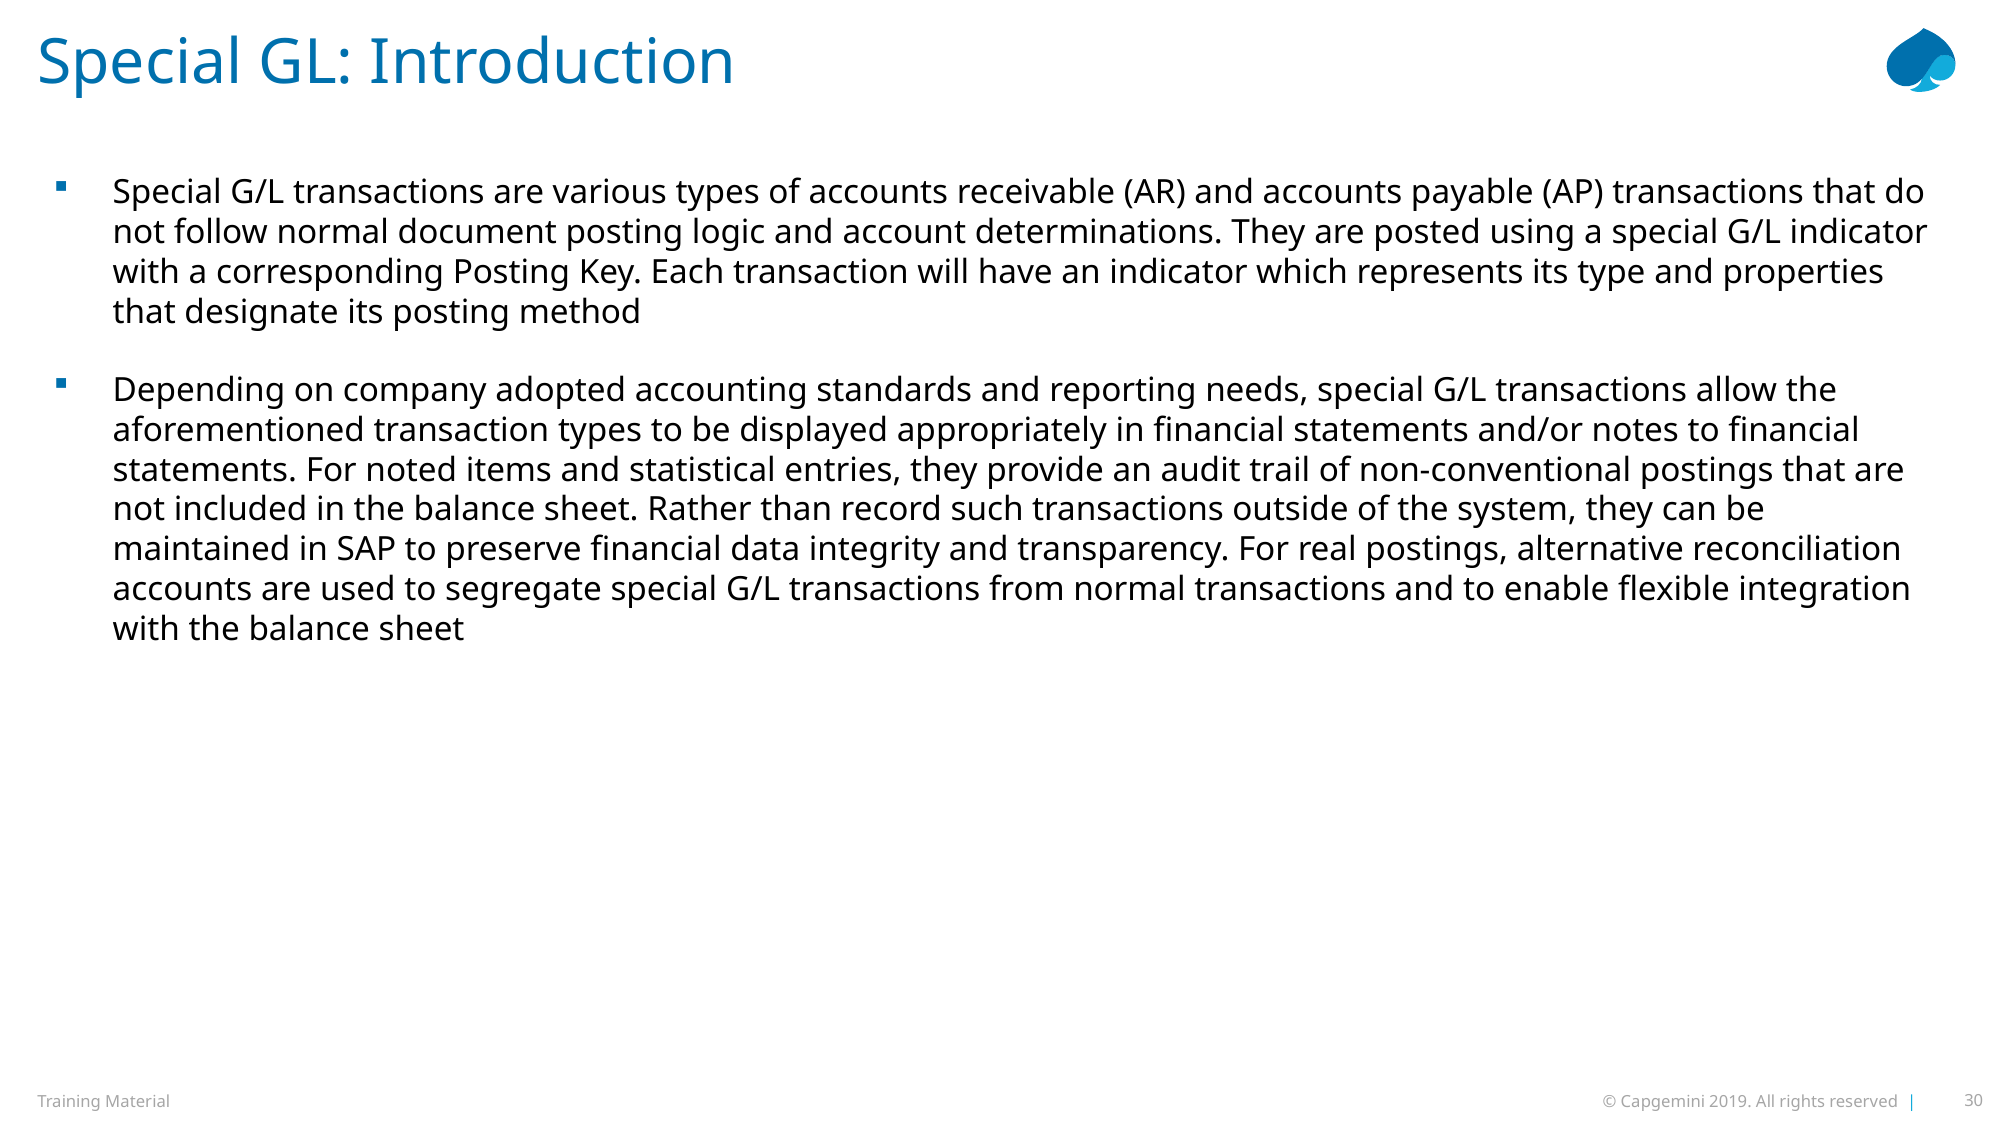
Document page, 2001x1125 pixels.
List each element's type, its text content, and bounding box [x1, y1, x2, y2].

title Special GL: Introduction [37, 0, 1863, 119]
text_box Special G/L transactions are various types of accounts receivable (AR) and accounts payable (AP) transactions that do not follow normal document posting logic and account determinations. They are posted using a special G/L indicator with a corresponding Posting Key. Each transaction will have an indicator which represents its type and properties that designate its posting method Depending on company adopted accounting standards and reporting needs, special G/L transactions allow the aforementioned transaction types to be displayed appropriately in financial statements and/or notes to financial statements. For noted items and statistical entries, they provide an audit trail of non-conventional postings that are not included in the balance sheet. Rather than record such transactions outside of the system, they can be maintained in SAP to preserve financial data integrity and transparency. For real postings, alternative reconciliation accounts are used to segregate special G/L transactions from normal transactions and to enable flexible integration with the balance sheet [38, 163, 1955, 655]
